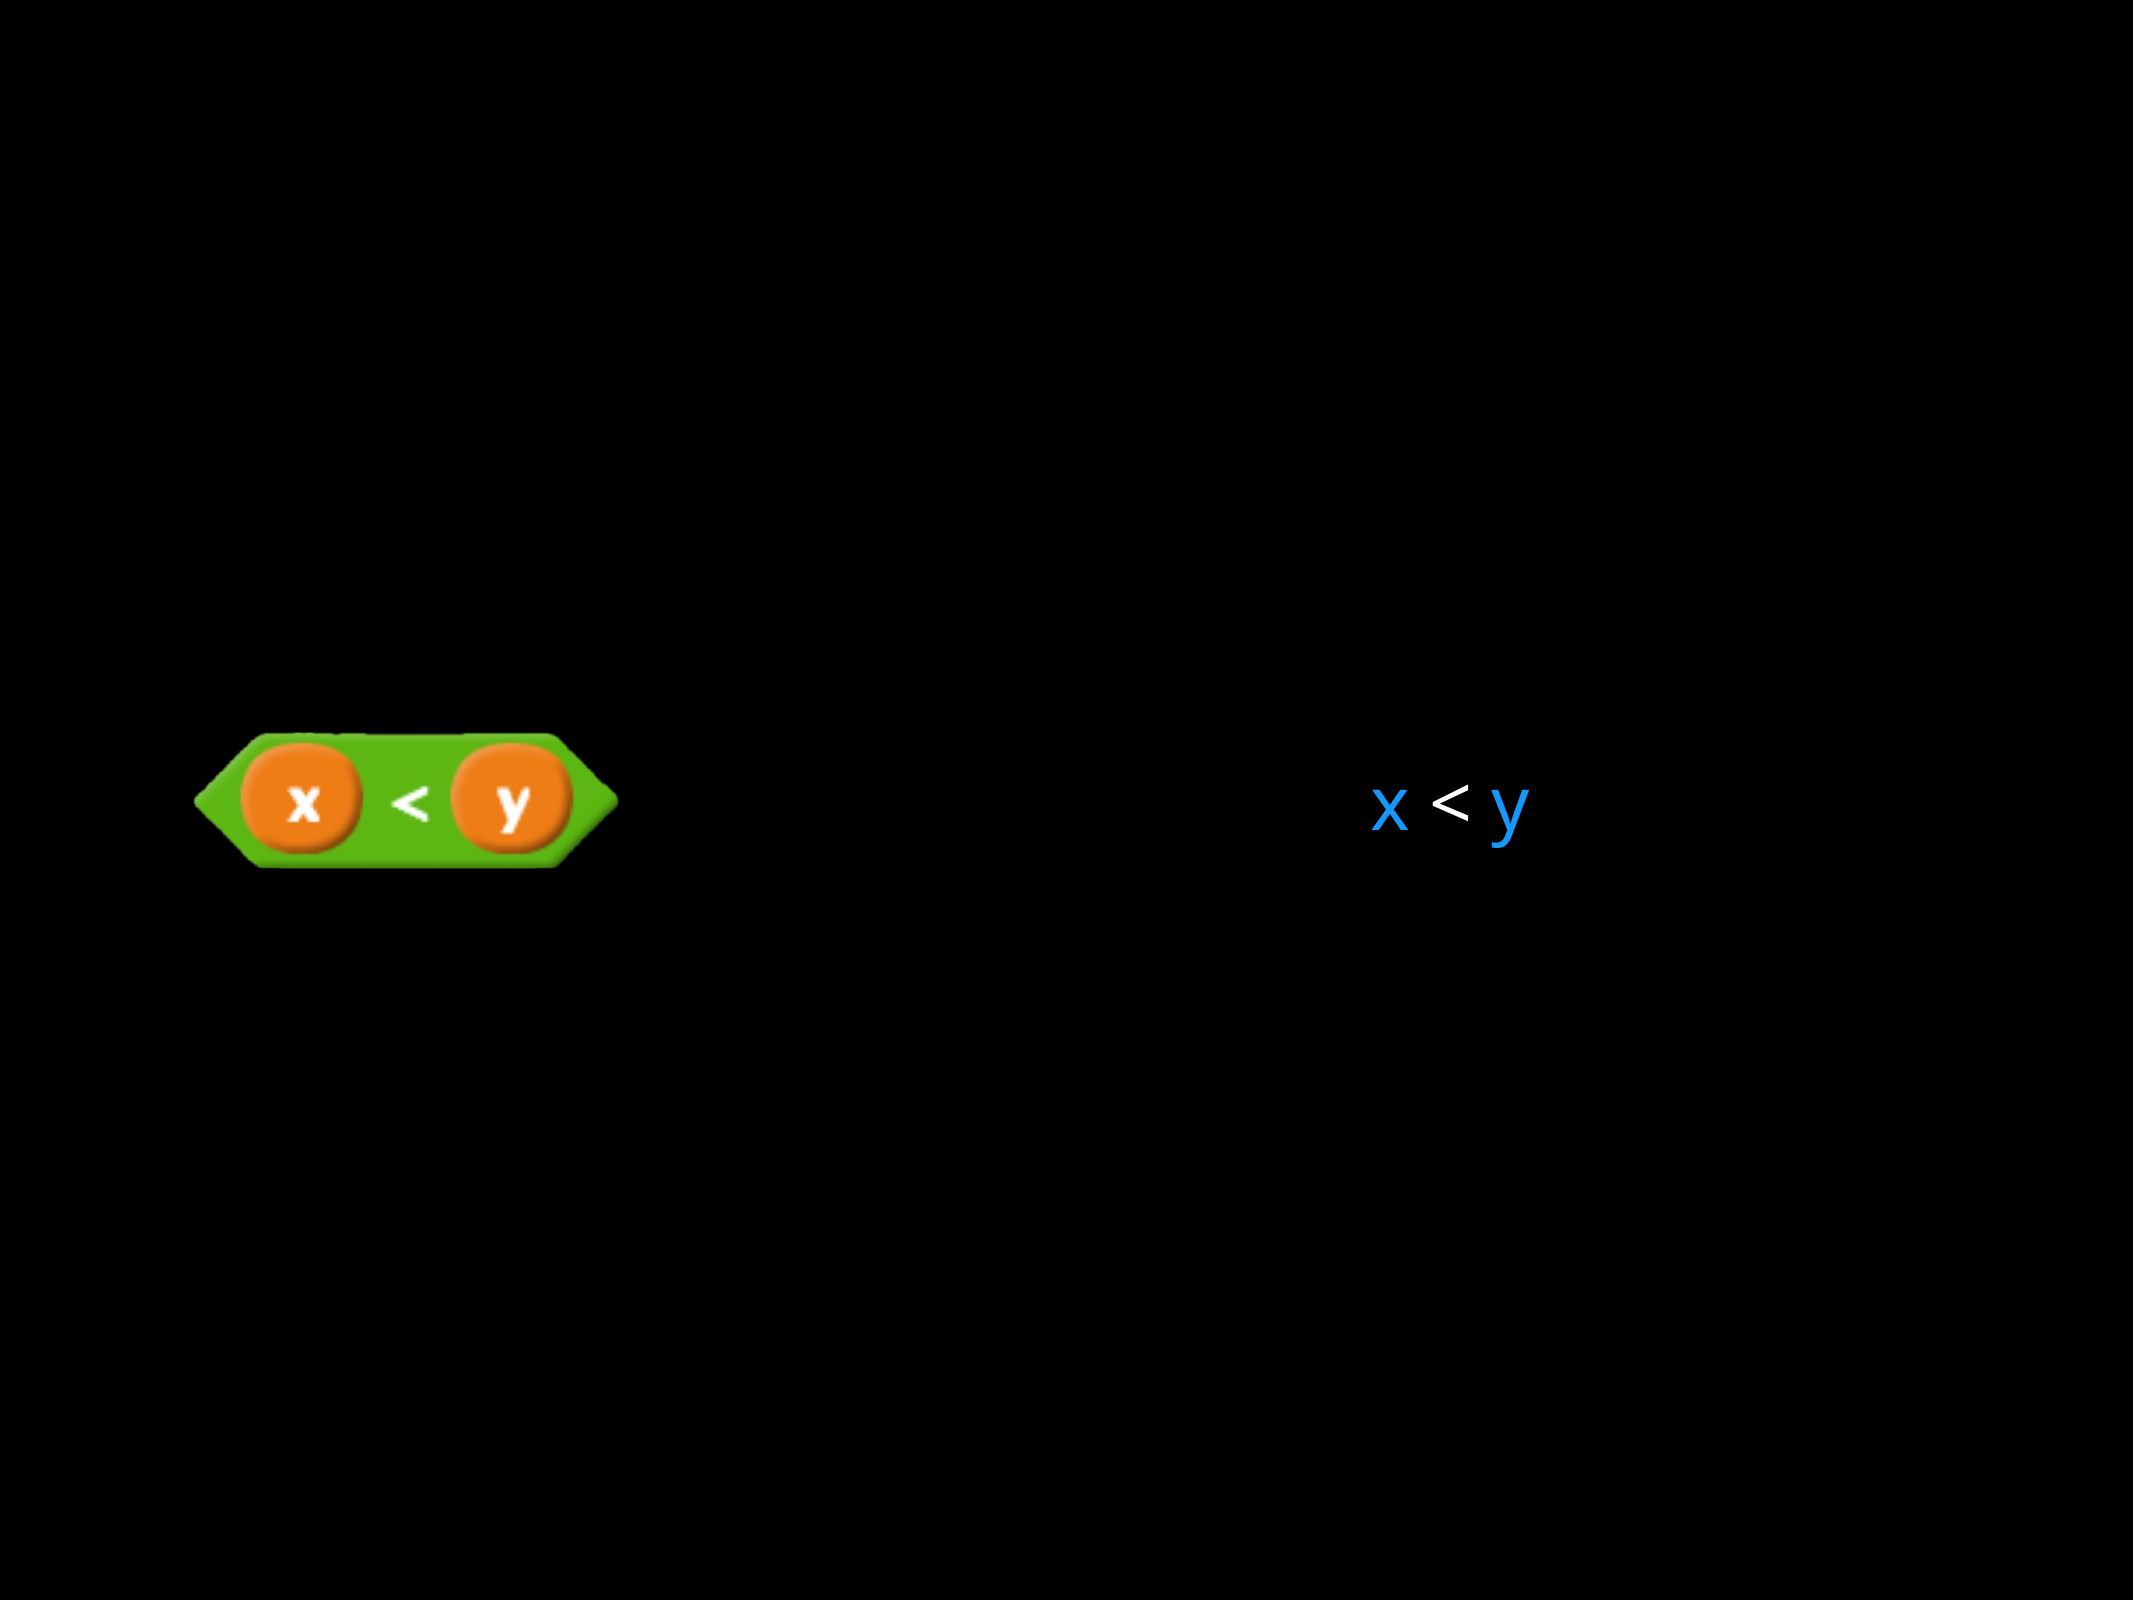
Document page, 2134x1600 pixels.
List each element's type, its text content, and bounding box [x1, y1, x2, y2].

text_box x < y [1361, 746, 1539, 854]
picture [142, 683, 669, 917]
